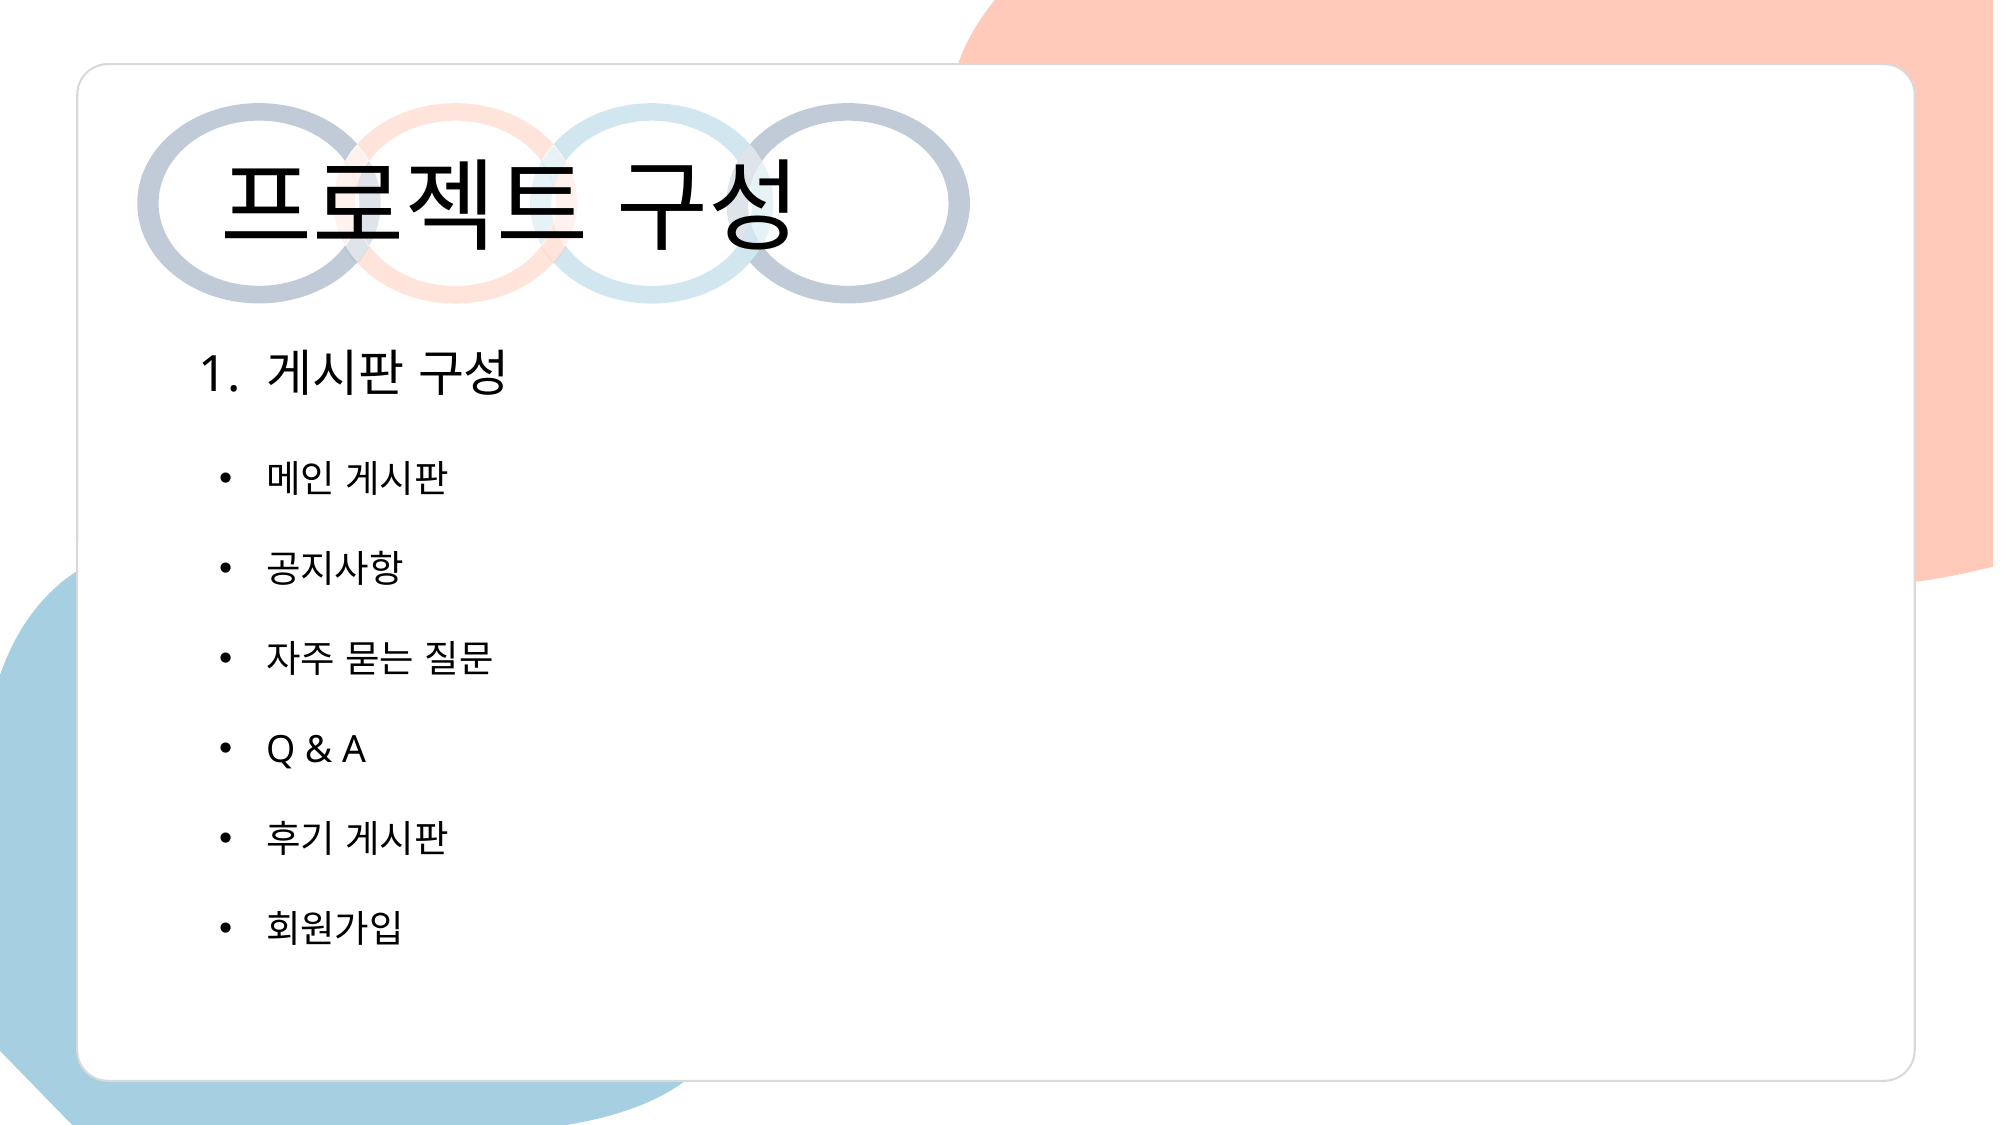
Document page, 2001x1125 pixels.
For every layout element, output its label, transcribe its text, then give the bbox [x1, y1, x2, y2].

text_box [0, 570, 686, 1125]
text_box [76, 63, 1916, 1082]
text_box [957, 0, 1994, 583]
text_box 1. 게시판 구성 [184, 334, 949, 409]
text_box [137, 103, 971, 304]
text_box 메인 게시판 공지사항 자주 묻는 질문 Q & A 후기 게시판 회원가입 [204, 402, 1577, 958]
